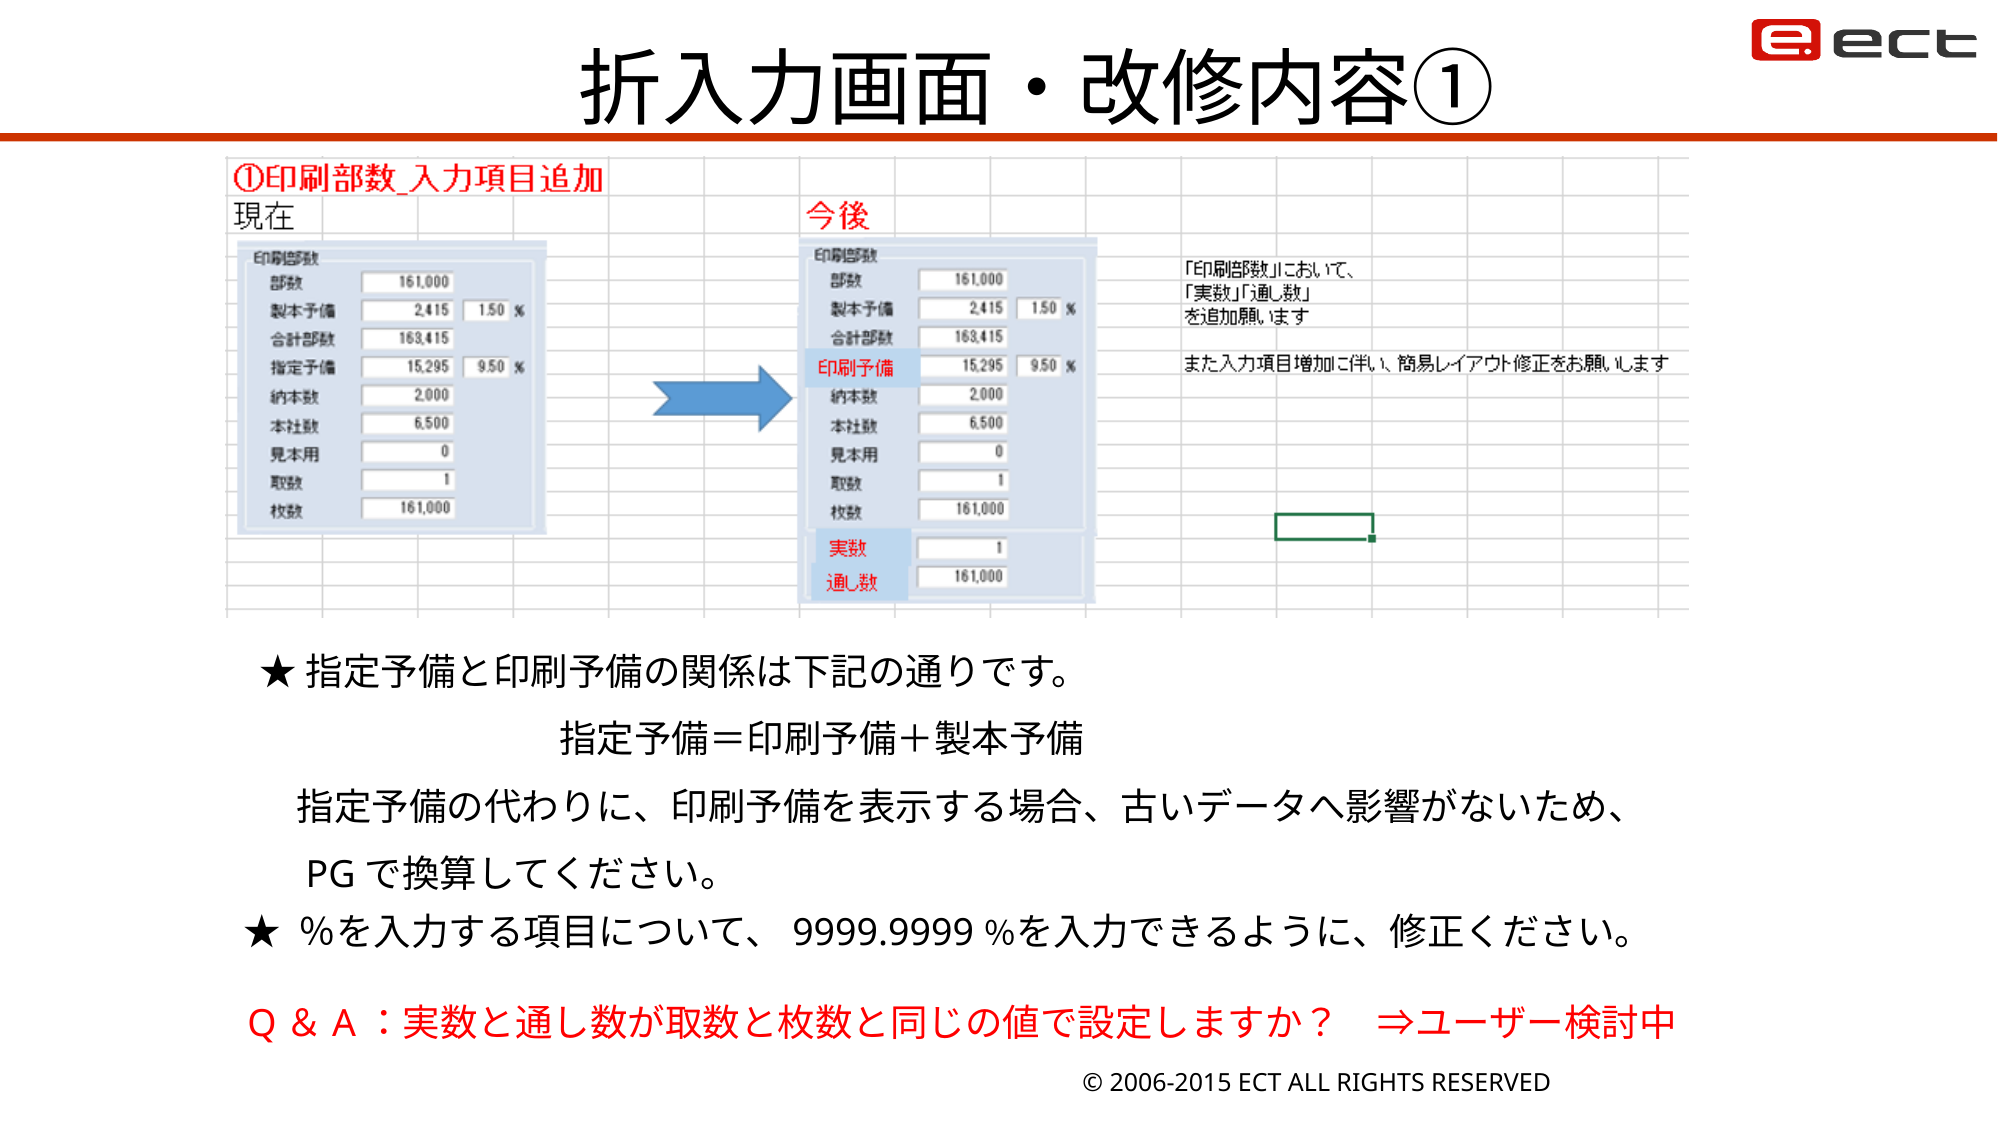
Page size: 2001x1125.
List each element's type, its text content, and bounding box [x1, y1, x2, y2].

text_box ★指定予備と印刷予備の関係は下記の通りです。 指定予備＝印刷予備＋製本予備 指定予備の代わりに、印刷予備を表示する場合、古いデータへ影響がないため、 PGで換算してください。 [244, 625, 1638, 903]
picture [1751, 19, 1977, 61]
title 折入力画面・改修内容① [338, 45, 1736, 126]
picture [225, 156, 1689, 619]
text_box ★ ％を入力する項目について、9999.9999％を入力できるように、修正ください。 [228, 900, 1667, 961]
text_box Q＆A：実数と通し数が取数と枚数と同じの値で設定しますか？ ⇒ユーザー検討中 [232, 991, 1768, 1052]
